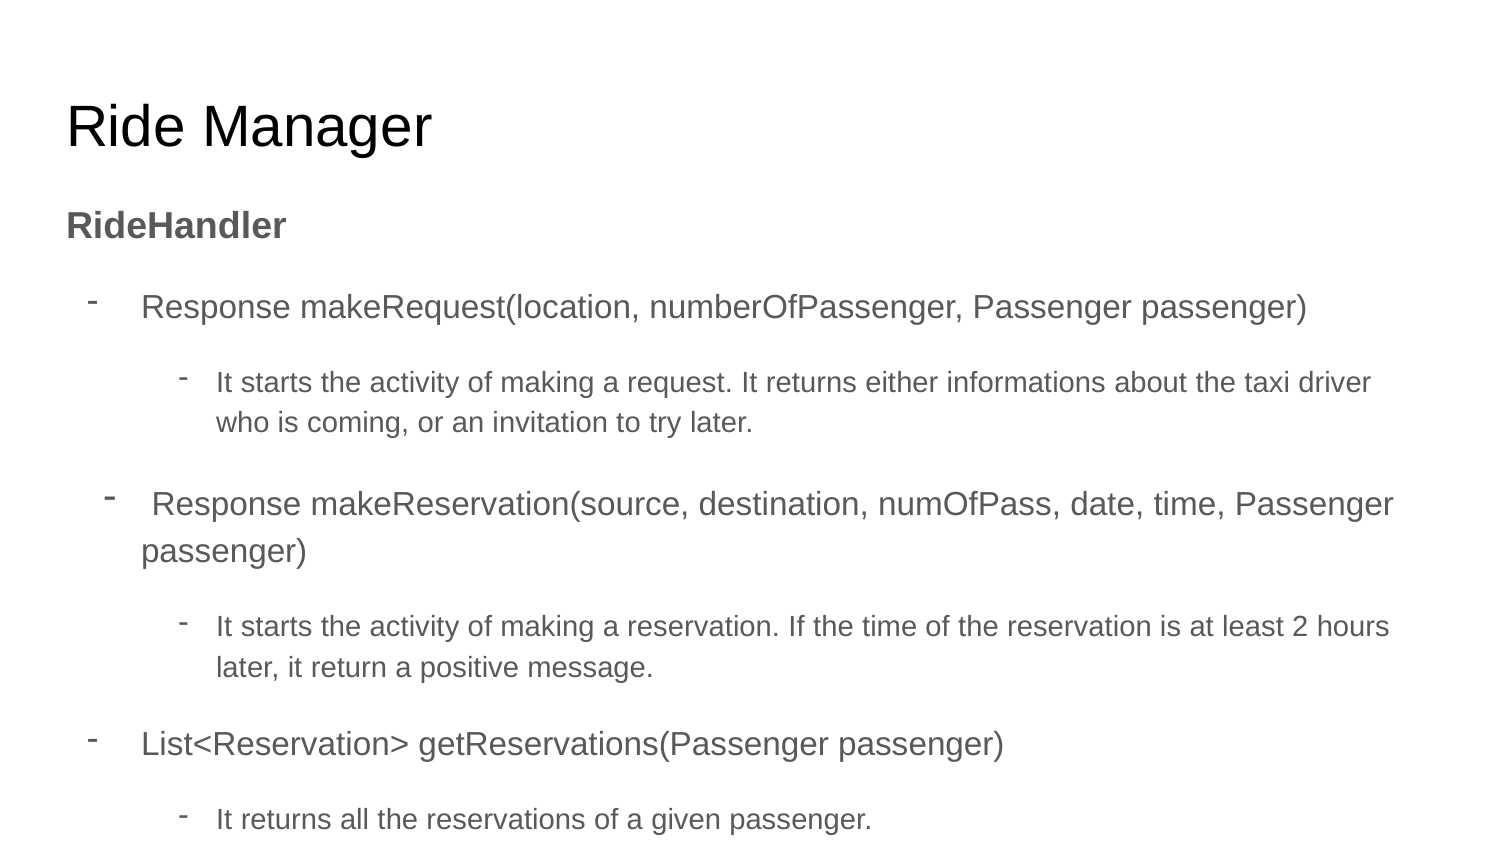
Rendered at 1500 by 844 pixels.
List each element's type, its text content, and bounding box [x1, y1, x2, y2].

list RideHandler Response makeRequest(location, numberOfPassenger, Passenger passenger) It starts the activity of making a request. It returns either informations about the taxi driver who is coming, or an invitation to try later. Response makeReservation(source, destination, numOfPass, date, time, Passenger passenger) It starts the activity of making a reservation. If the time of the reservation is at least 2 hours later, it return a positive message. List<Reservation> getReservations(Passenger passenger) It returns all the reservations of a given passenger. boolean deleteReservation(Passenger passenger, Reservation reservation) It deletes a reservation of a passenger. [51, 178, 1449, 814]
title Ride Manager [51, 72, 1449, 167]
